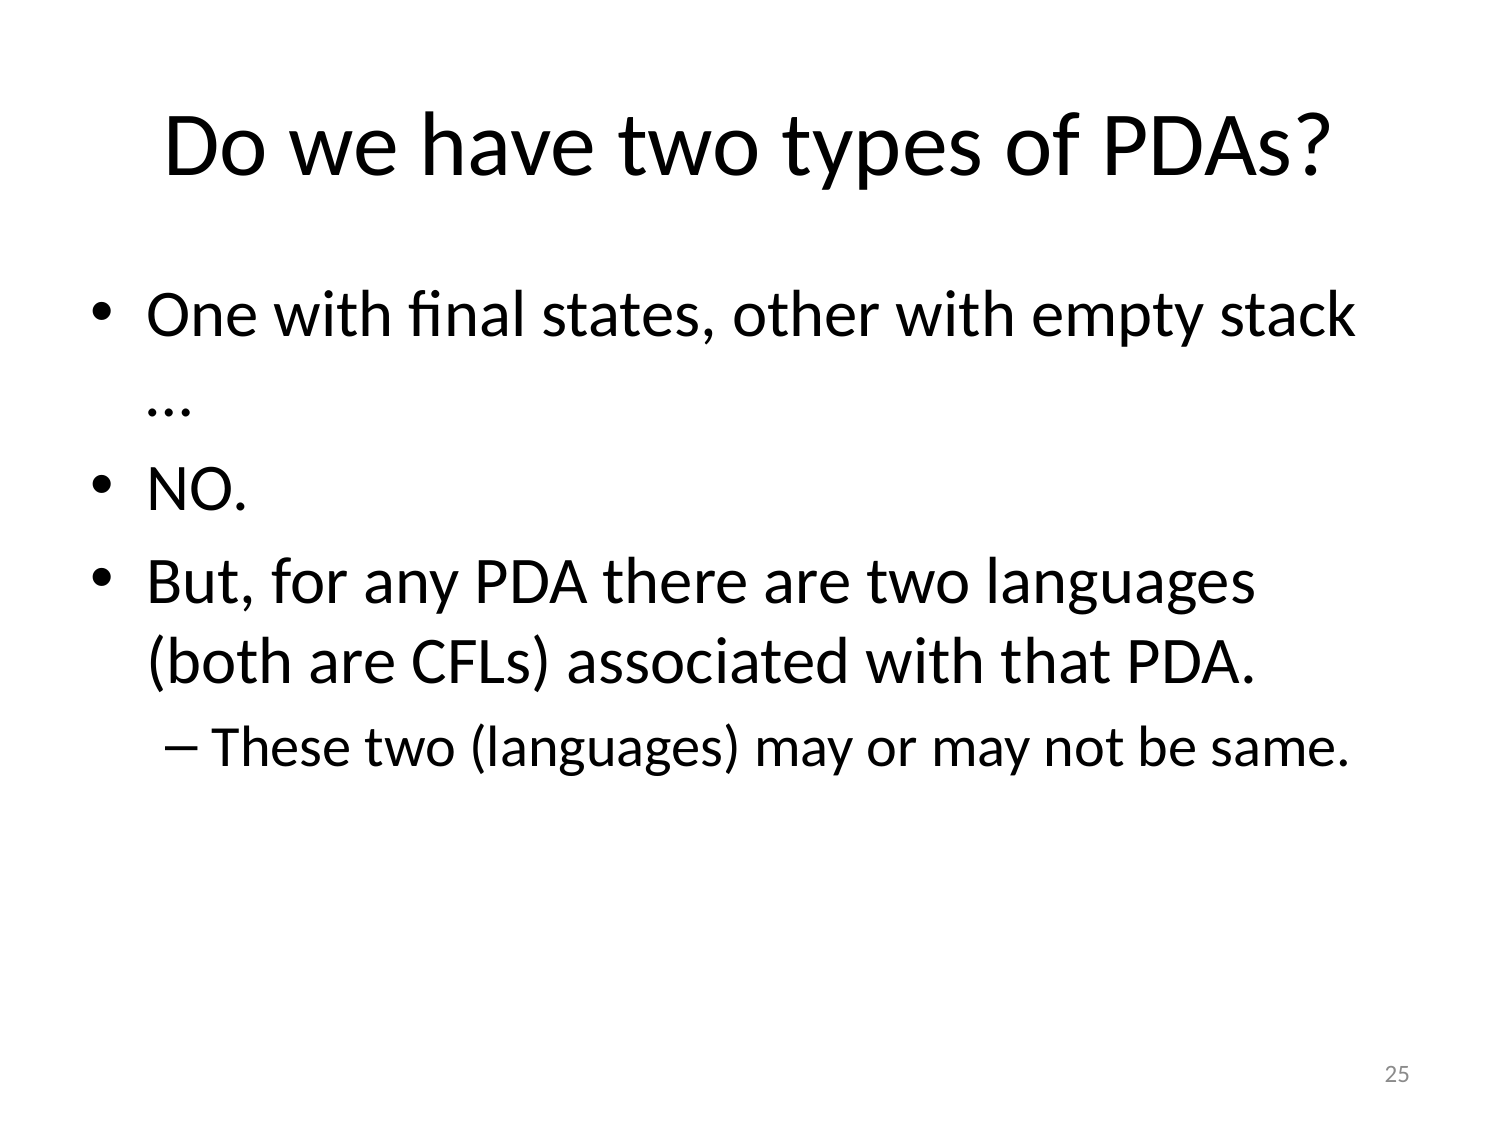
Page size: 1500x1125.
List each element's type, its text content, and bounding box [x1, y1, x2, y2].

slide_number 25 [1074, 1042, 1425, 1103]
title Do we have two types of PDAs? [75, 45, 1425, 233]
list One with final states, other with empty stack … NO. But, for any PDA there are two languages (both are CFLs) associated with that PDA. These two (languages) may or may not be same. [75, 262, 1425, 1005]
